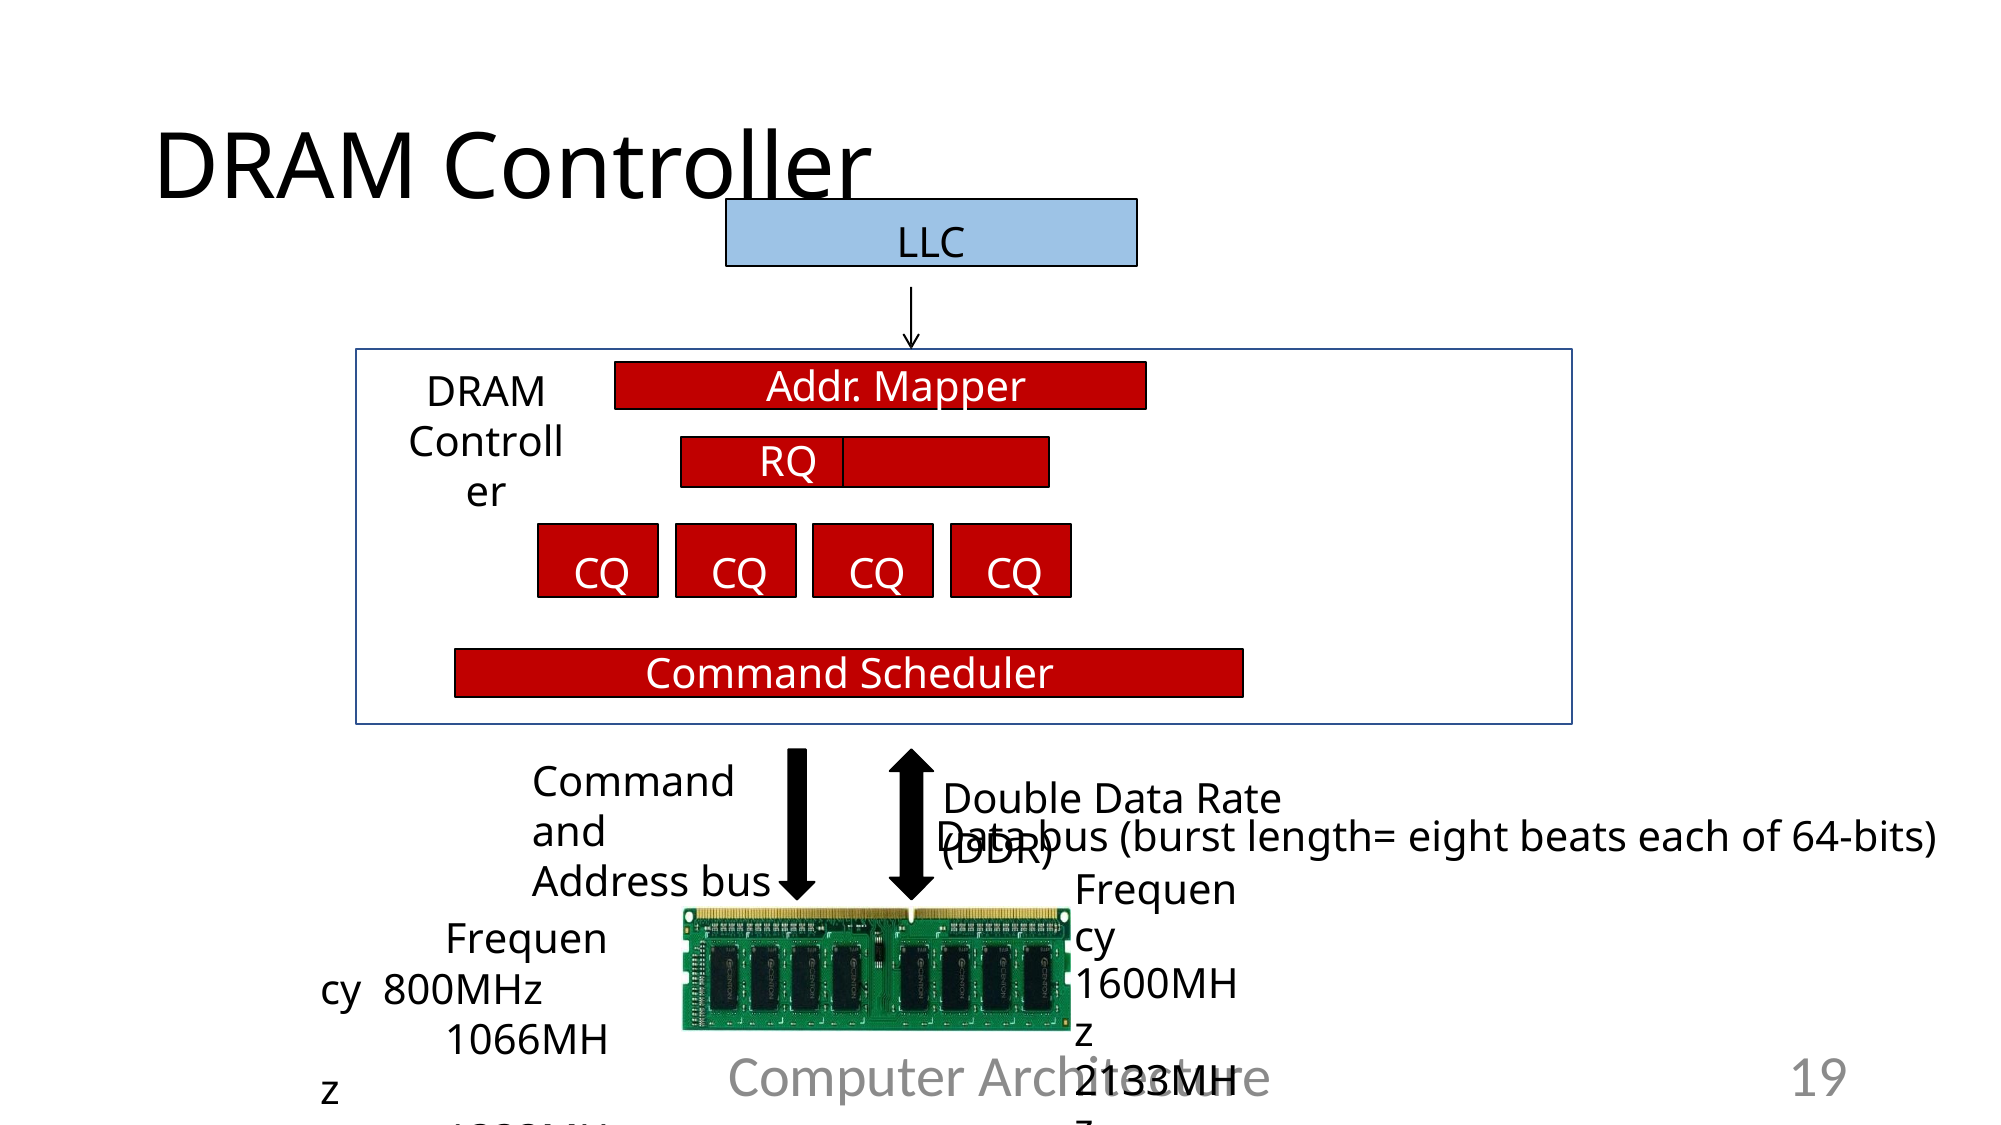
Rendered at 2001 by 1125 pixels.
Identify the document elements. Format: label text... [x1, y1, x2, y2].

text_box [679, 435, 1051, 488]
text_box LLC [725, 199, 1137, 266]
picture [680, 906, 1071, 1032]
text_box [778, 748, 935, 901]
text_box Double Data Rate (DDR) [939, 769, 1338, 872]
text_box Frequency 1600MHz 2133MHz 2666MHz [1072, 872, 1253, 1125]
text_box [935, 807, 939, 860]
footer Computer Architecture [780, 1042, 1072, 1103]
text_box Command and Address bus Frequency 800MHz 1066MHz 1333MHz [318, 752, 780, 1125]
title DRAM Controller [137, 59, 1863, 278]
footer Computer Architecture [1253, 1042, 1338, 1103]
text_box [354, 286, 1574, 726]
text_box Data bus (burst length= eight beats each of 64-bits) [1338, 807, 1965, 860]
slide_number 19 [1412, 1042, 1863, 1103]
